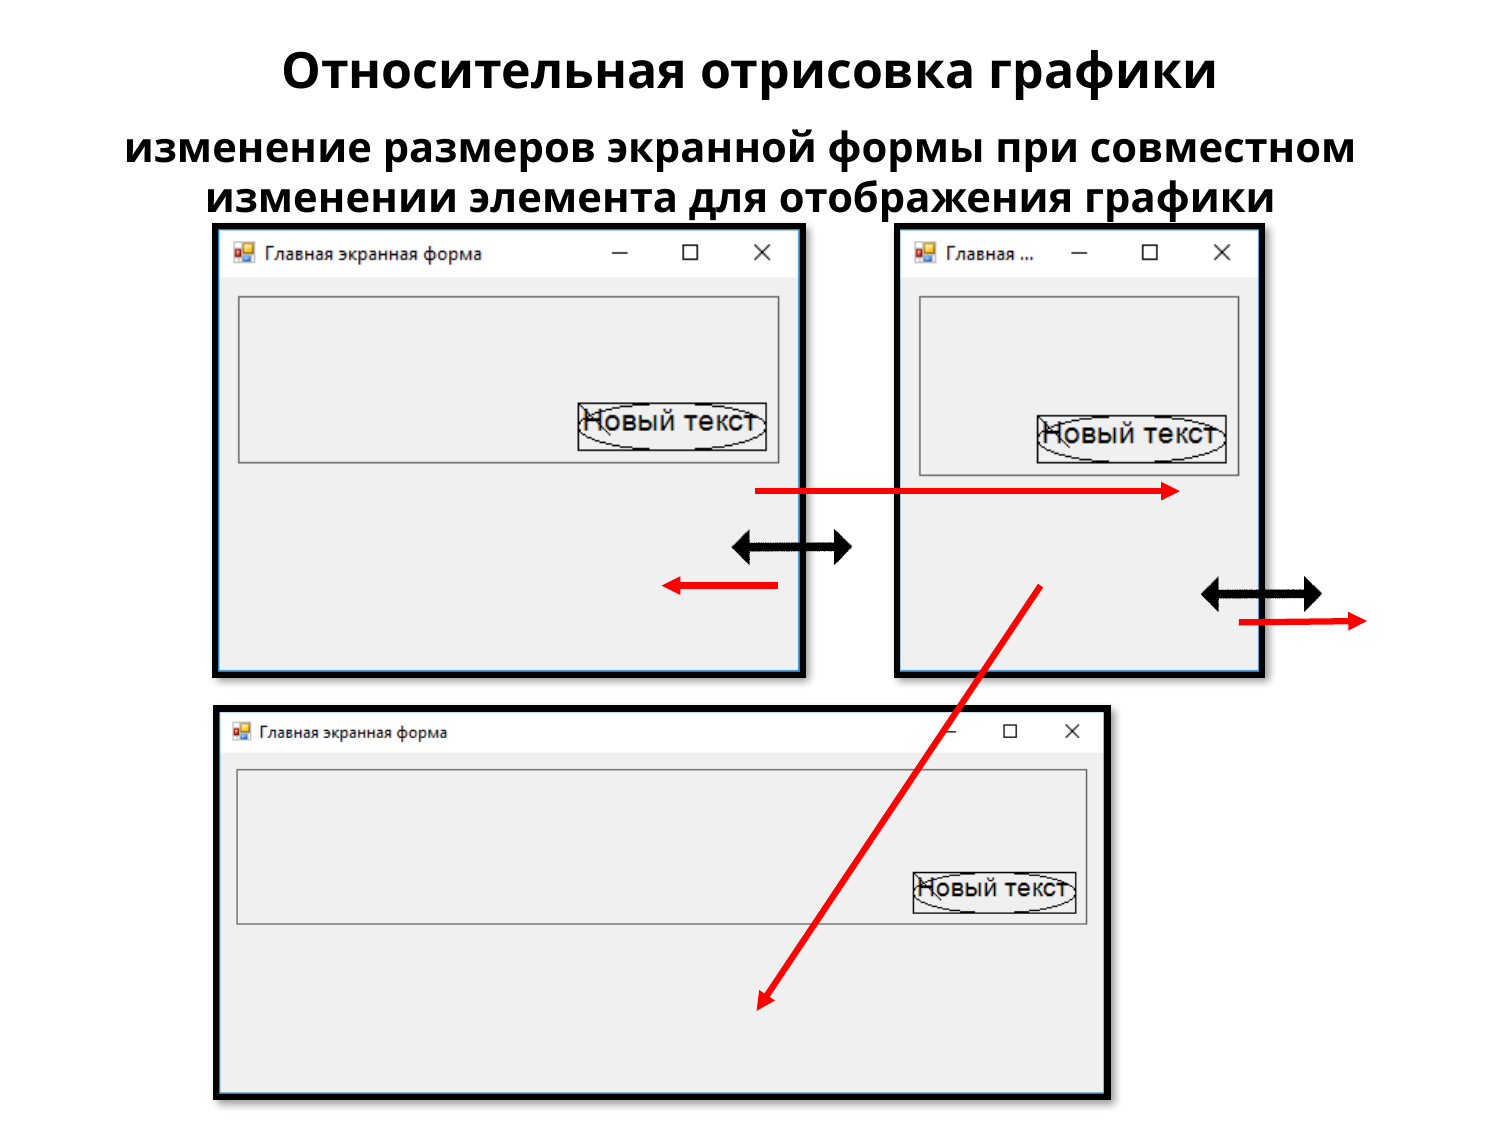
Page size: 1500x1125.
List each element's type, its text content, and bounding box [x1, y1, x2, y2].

picture [899, 229, 1334, 672]
text_box Относительная отрисовка графики [17, 30, 1483, 106]
text_box изменение размеров экранной формы при совместном изменении элемента для отображения графики [31, 113, 1450, 229]
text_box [756, 585, 1041, 1012]
picture [218, 229, 864, 672]
picture [219, 711, 1105, 1095]
